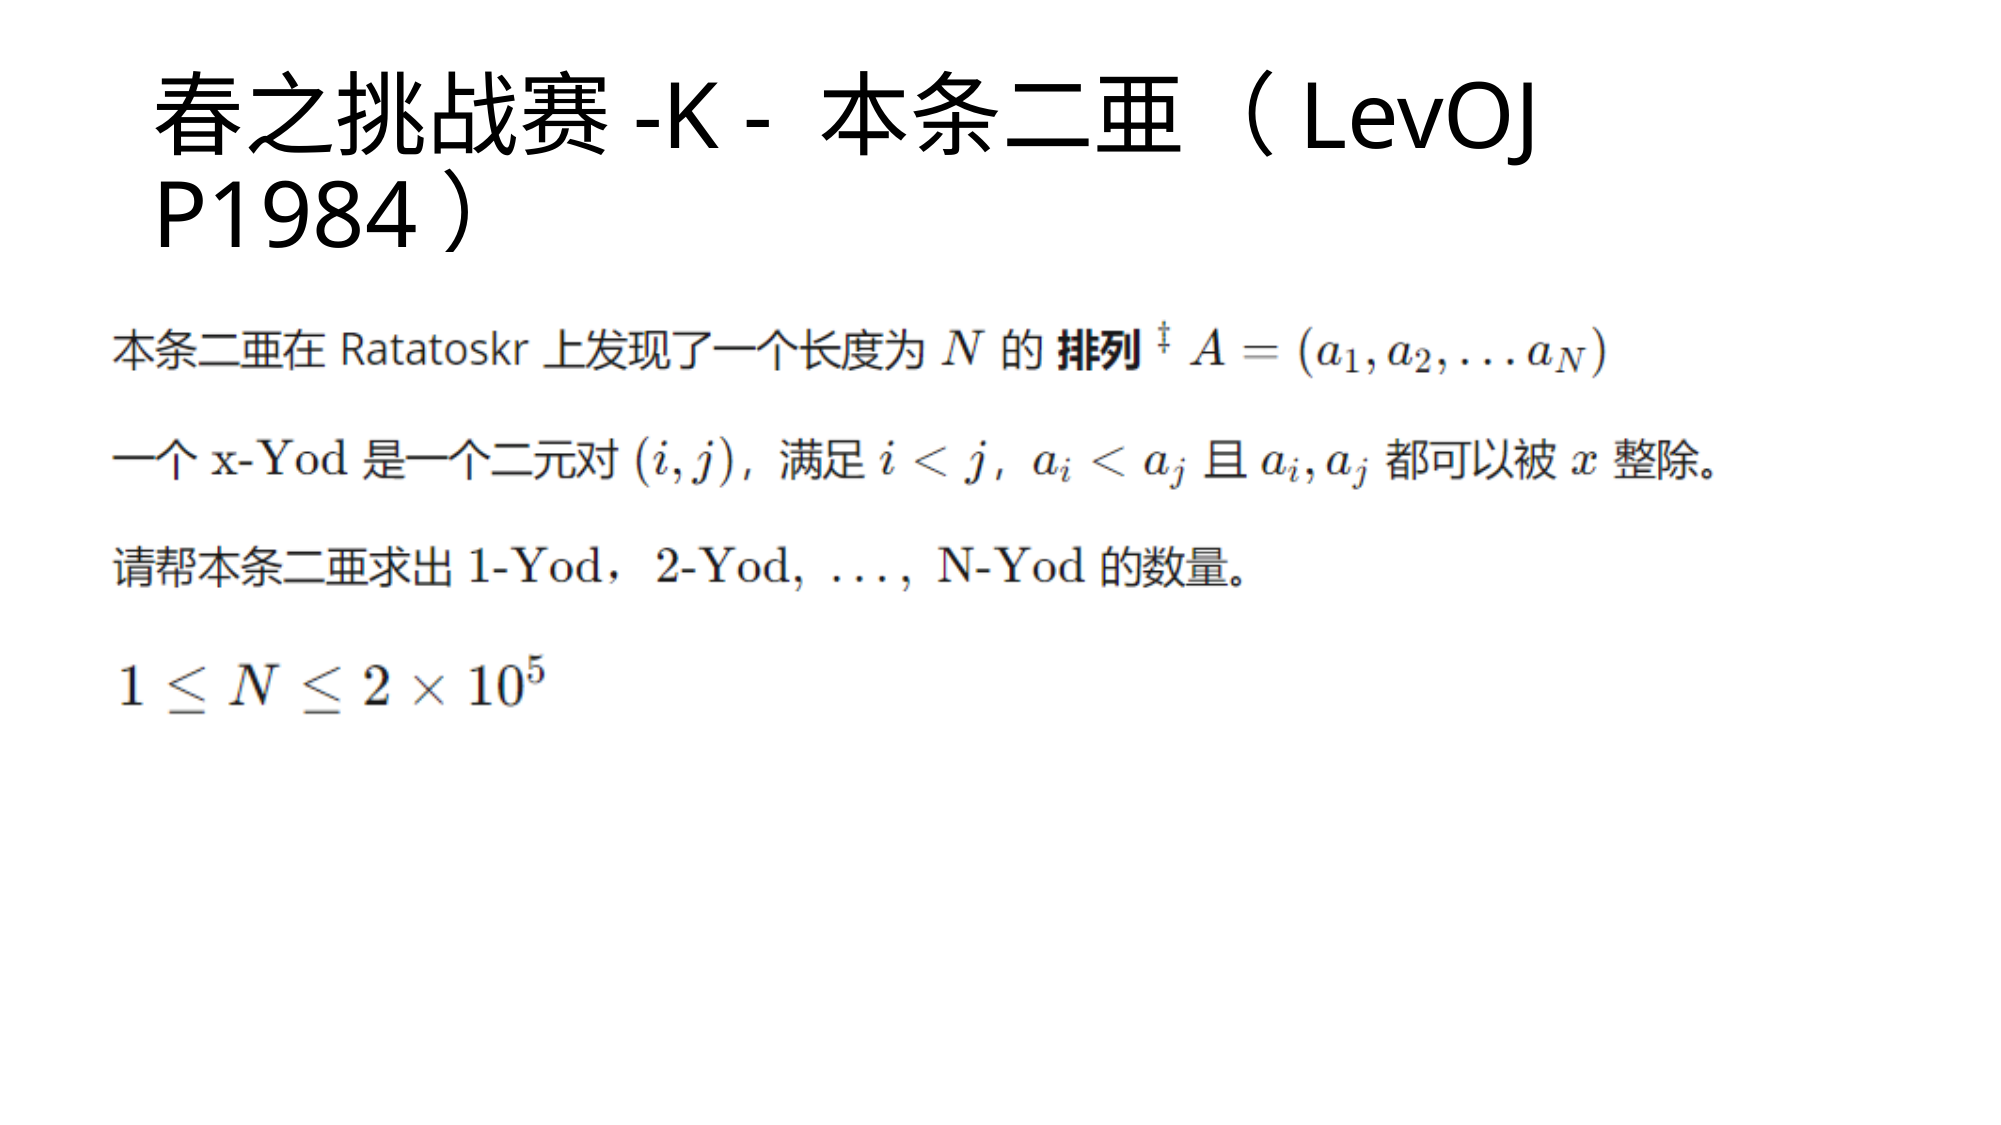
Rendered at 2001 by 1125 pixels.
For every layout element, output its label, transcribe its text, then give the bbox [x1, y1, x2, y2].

title 春之挑战赛-K - 本条二亜（LevOJ P1984） [137, 59, 1863, 278]
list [60, 252, 1753, 620]
picture [87, 619, 606, 721]
